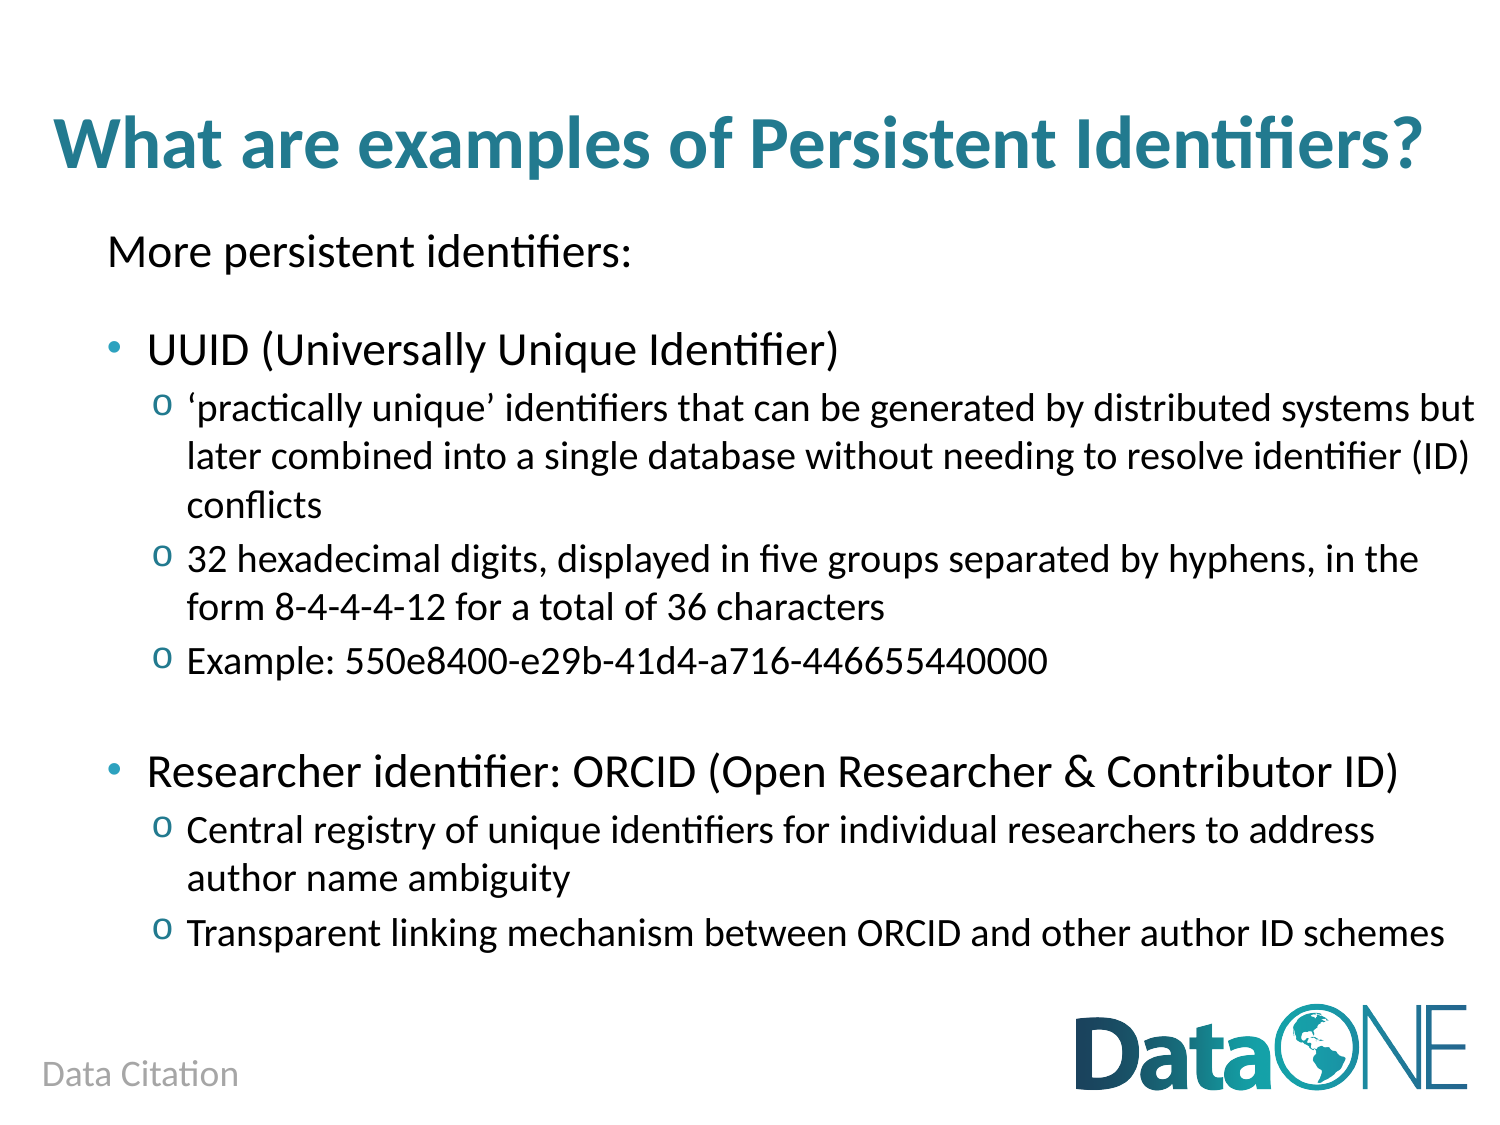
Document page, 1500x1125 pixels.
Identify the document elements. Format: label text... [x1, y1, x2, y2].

picture [1074, 1000, 1471, 1095]
list More persistent identifiers: UUID (Universally Unique Identifier) ‘practically unique’ identifiers that can be generated by distributed systems but later combined into a single database without needing to resolve identifier (ID) conflicts 32 hexadecimal digits, displayed in five groups separated by hyphens, in the form 8-4-4-4-12 for a total of 36 characters Example: 550e8400-e29b-41d4-a716-446655440000 Researcher identifier: ORCID (Open Researcher & Contributor ID) Central registry of unique identifiers for individual researchers to address author name ambiguity Transparent linking mechanism between ORCID and other author ID schemes [75, 212, 1500, 978]
title What are examples of Persistent Identifiers? [32, 45, 1465, 233]
